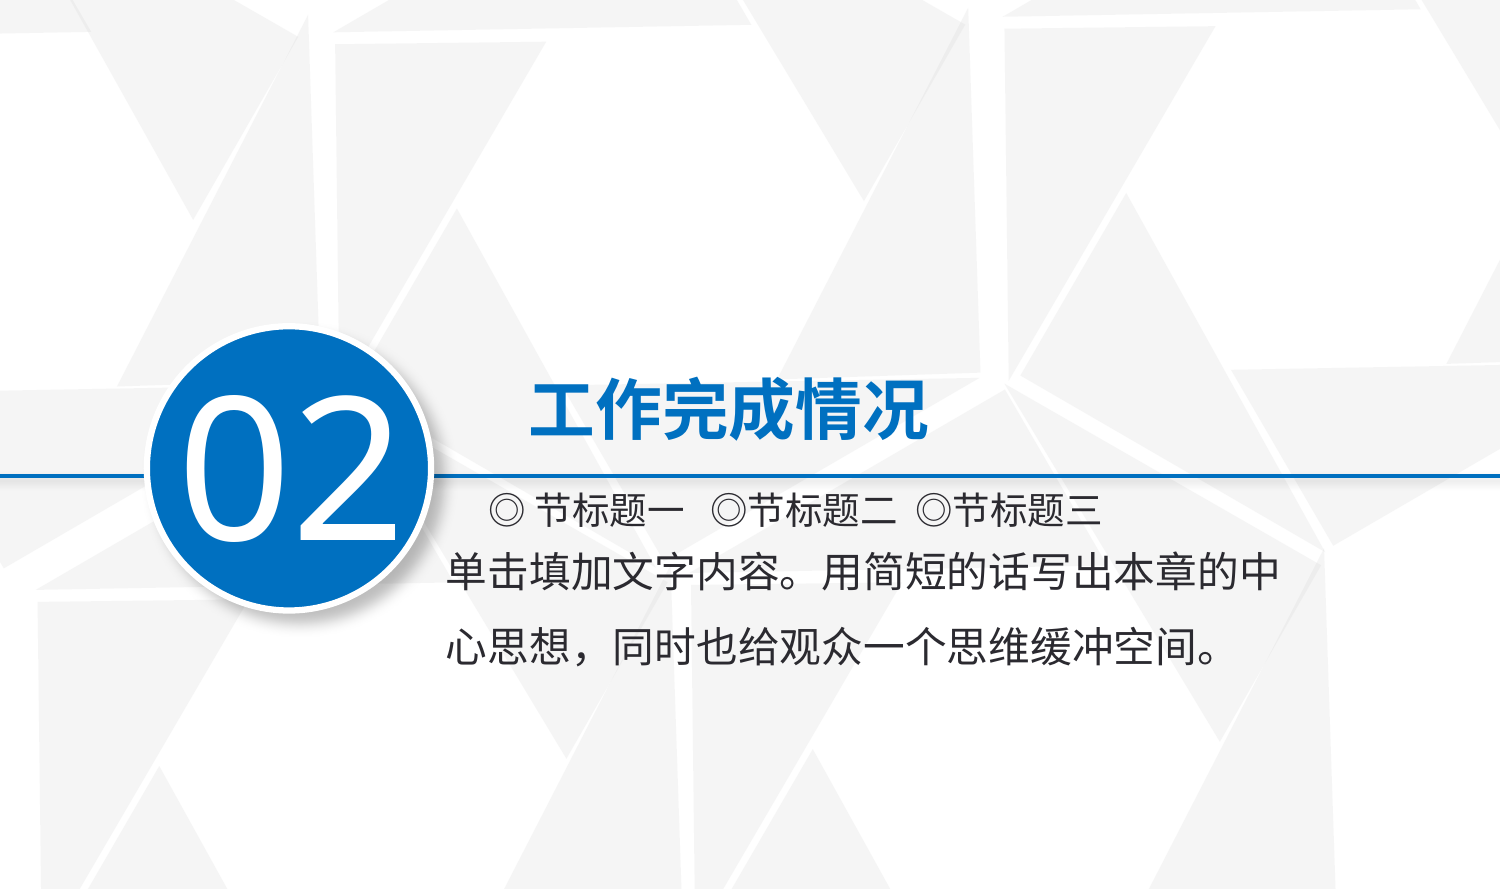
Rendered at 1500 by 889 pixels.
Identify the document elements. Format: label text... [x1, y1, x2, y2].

text_box 单击填加文字内容。用简短的话写出本章的中心思想，同时也给观众一个思维缓冲空间。 [430, 513, 1304, 679]
text_box 工作完成情况 [513, 360, 1177, 455]
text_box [146, 326, 432, 611]
text_box ◎节标题一 ◎节标题二 ◎节标题三 [473, 488, 1176, 540]
